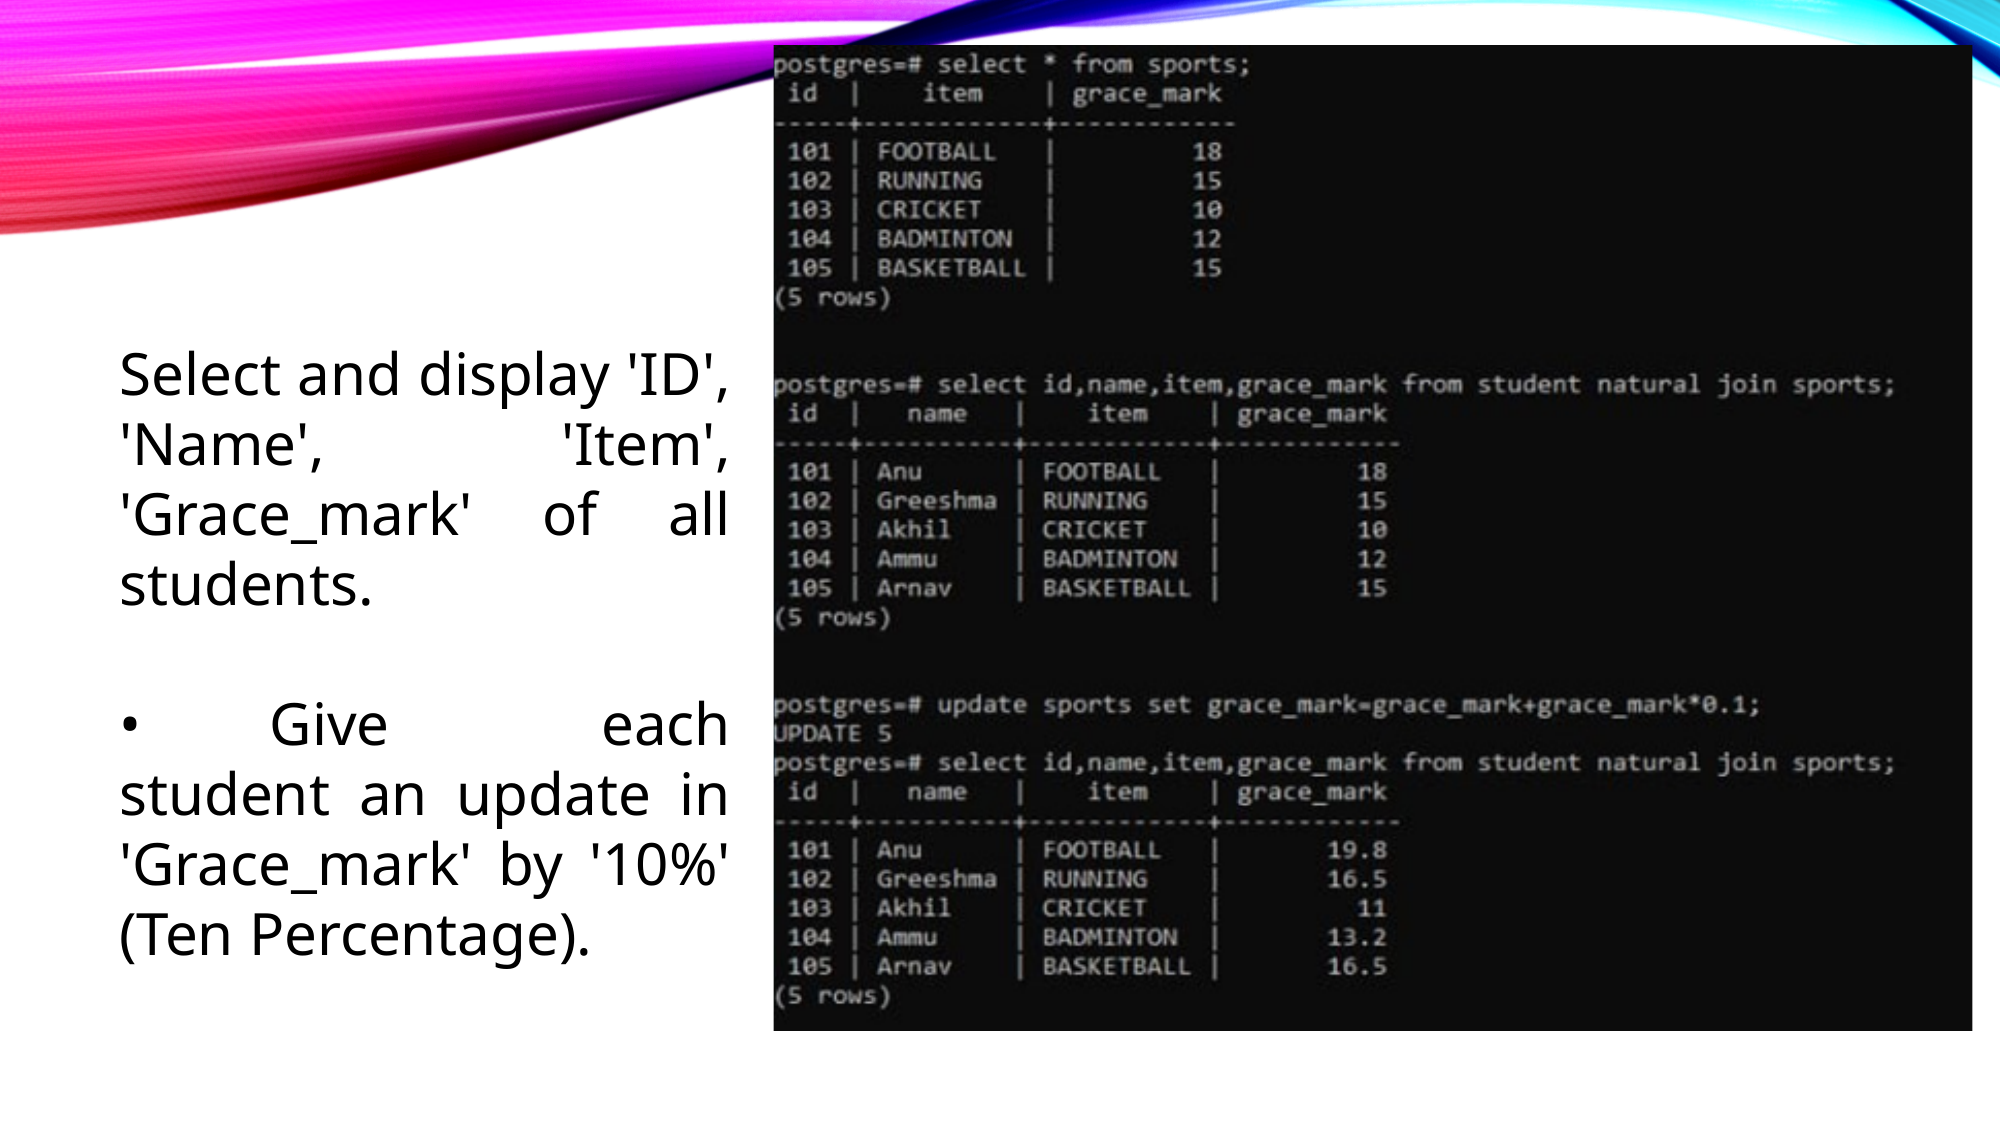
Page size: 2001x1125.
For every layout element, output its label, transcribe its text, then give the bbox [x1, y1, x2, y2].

text_box Select and display 'ID', 'Name', 'Item', 'Grace_mark' of all students. • Give each student an update in 'Grace_mark' by '10%' (Ten Percentage). [104, 330, 746, 975]
picture [0, 0, 2000, 1031]
picture [1910, 0, 2000, 45]
